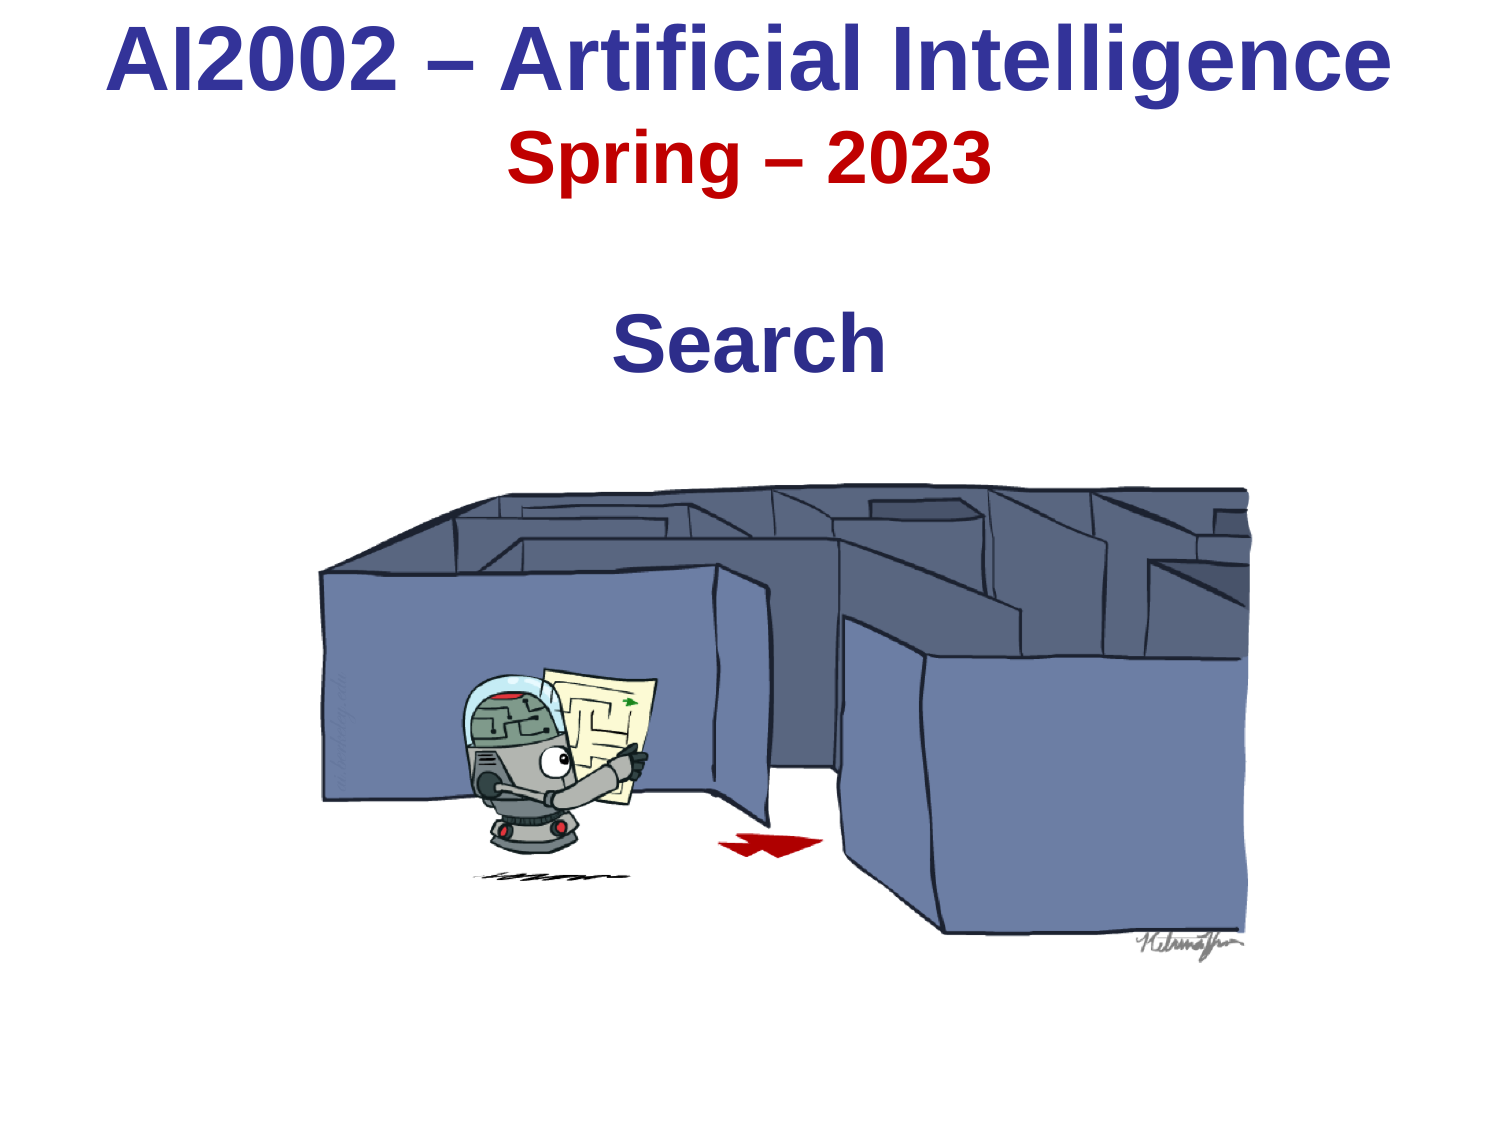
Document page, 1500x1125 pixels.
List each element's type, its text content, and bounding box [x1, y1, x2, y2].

title AI2002 – Artificial Intelligence Spring – 2023 Search [0, 24, 1500, 363]
picture [193, 224, 1307, 1026]
